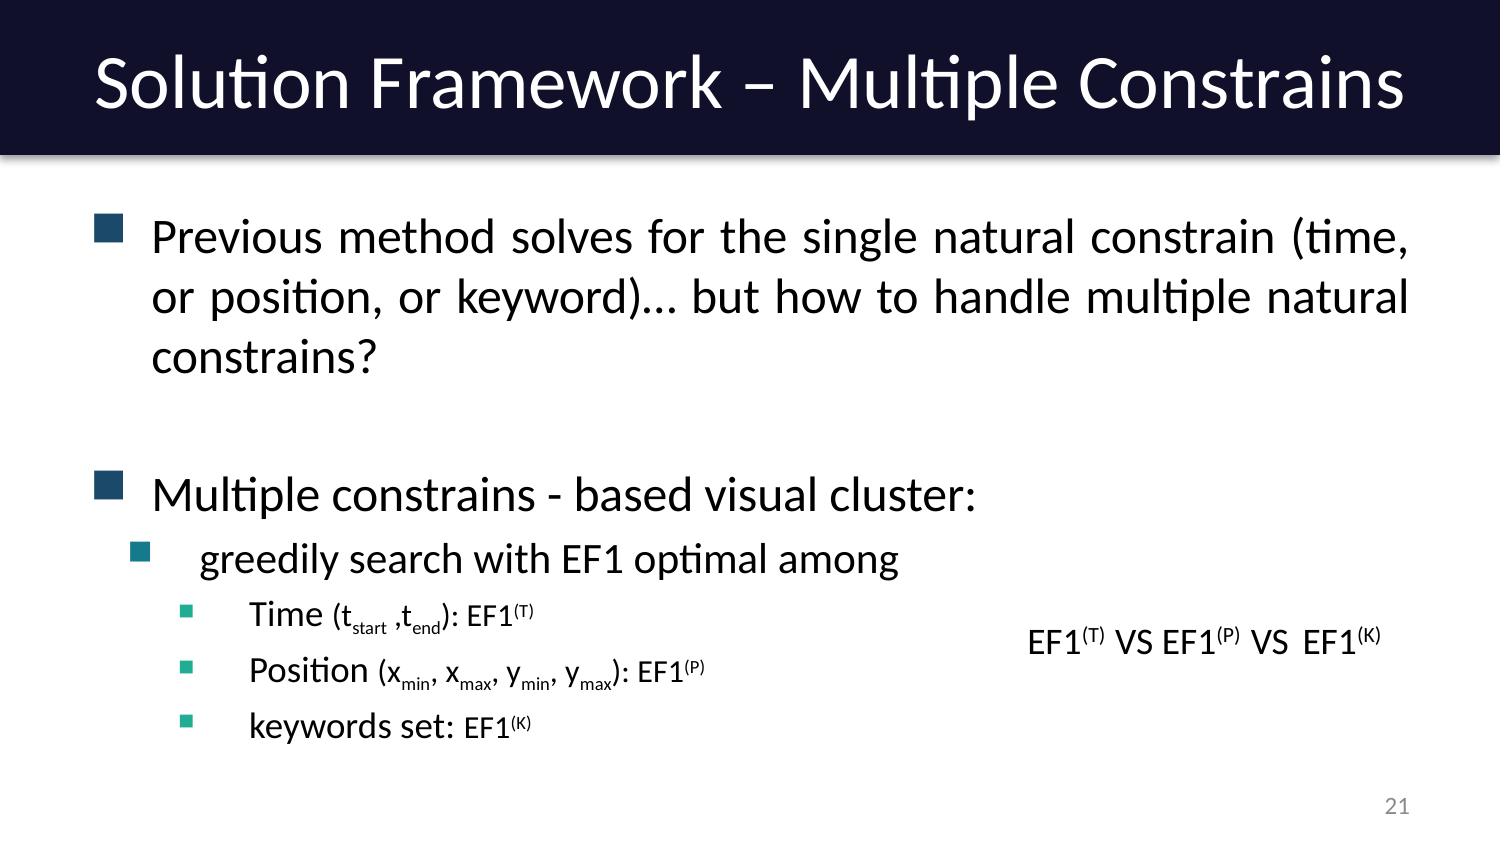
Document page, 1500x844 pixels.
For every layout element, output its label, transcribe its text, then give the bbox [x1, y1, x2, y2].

text_box EF1(T) VS EF1(P) VS EF1(K) [1012, 609, 1425, 670]
title Solution Framework – Multiple Constrains [75, 7, 1425, 148]
list Previous method solves for the single natural constrain (time, or position, or keyword)… but how to handle multiple natural constrains? Multiple constrains - based visual cluster: greedily search with EF1 optimal among Time (tstart ,tend): EF1(T) Position (xmin, xmax, ymin, ymax): EF1(P) keywords set: EF1(K) [75, 196, 1425, 754]
slide_number 21 [1074, 782, 1425, 827]
